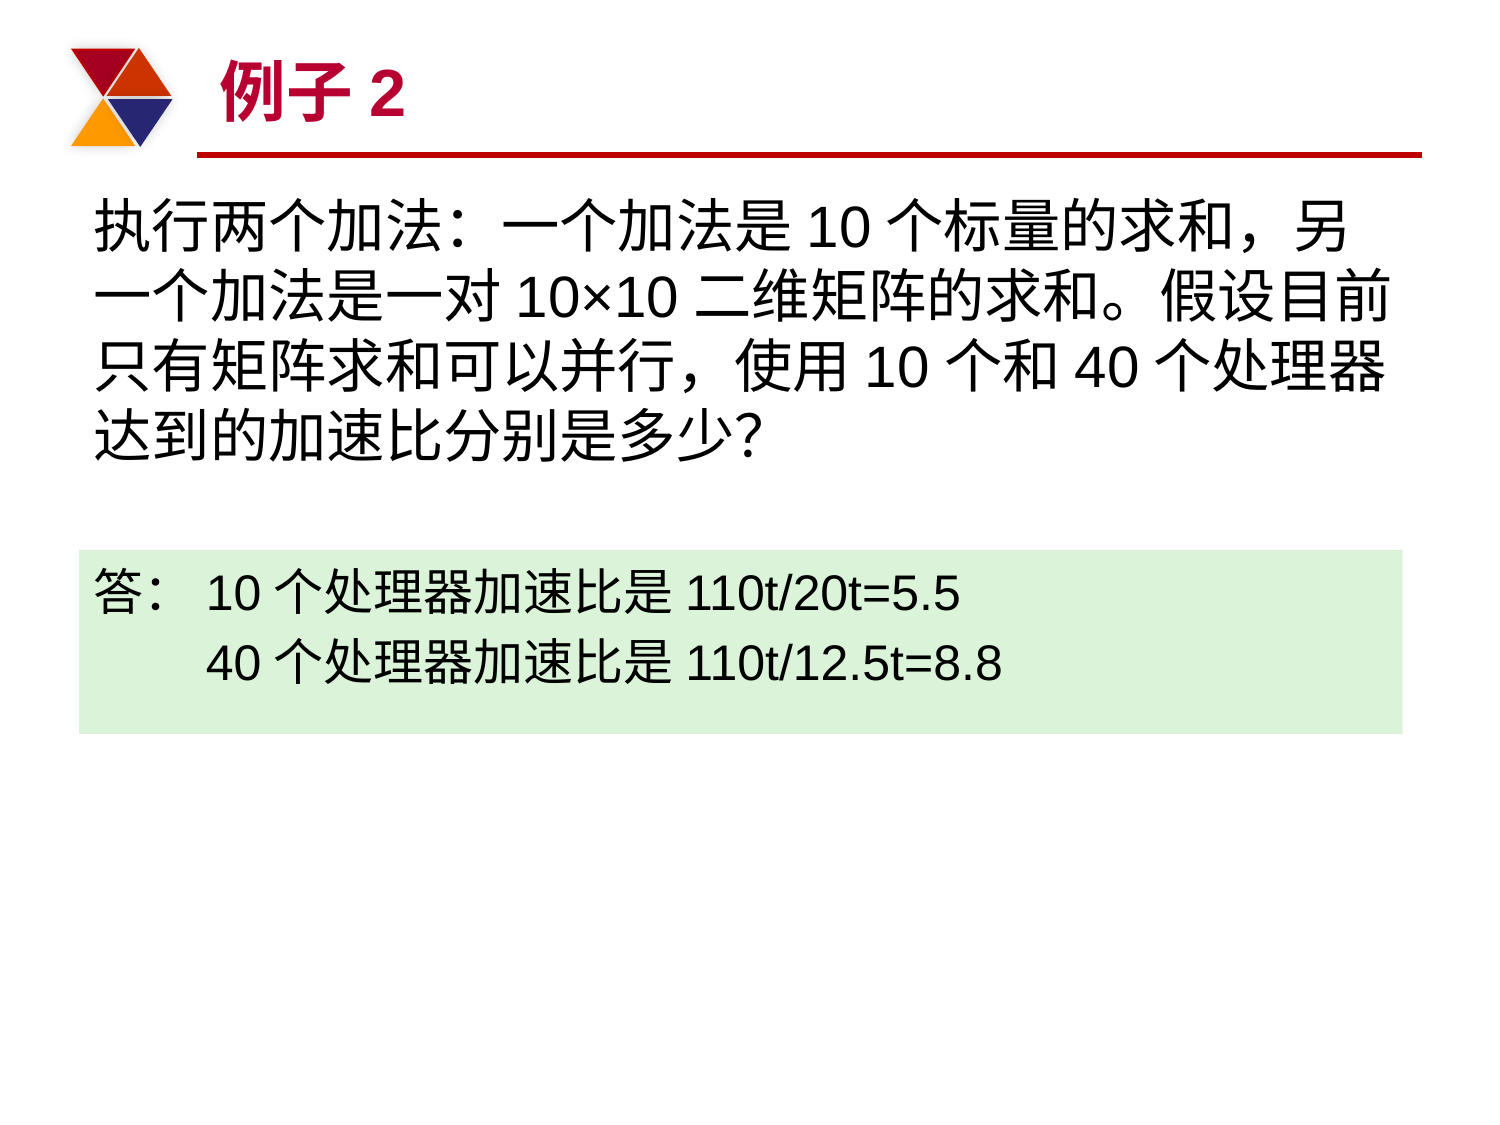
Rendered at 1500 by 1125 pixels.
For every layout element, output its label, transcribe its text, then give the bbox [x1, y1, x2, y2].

title 例子2 [204, 36, 1405, 137]
list 执行两个加法：一个加法是10个标量的求和，另一个加法是一对10×10二维矩阵的求和。假设目前只有矩阵求和可以并行，使用10个和40个处理器达到的加速比分别是多少？ 答：10个处理器加速比是110t/20t=5.5 40个处理器加速比是110t/12.5t=8.8 [79, 181, 1422, 1075]
